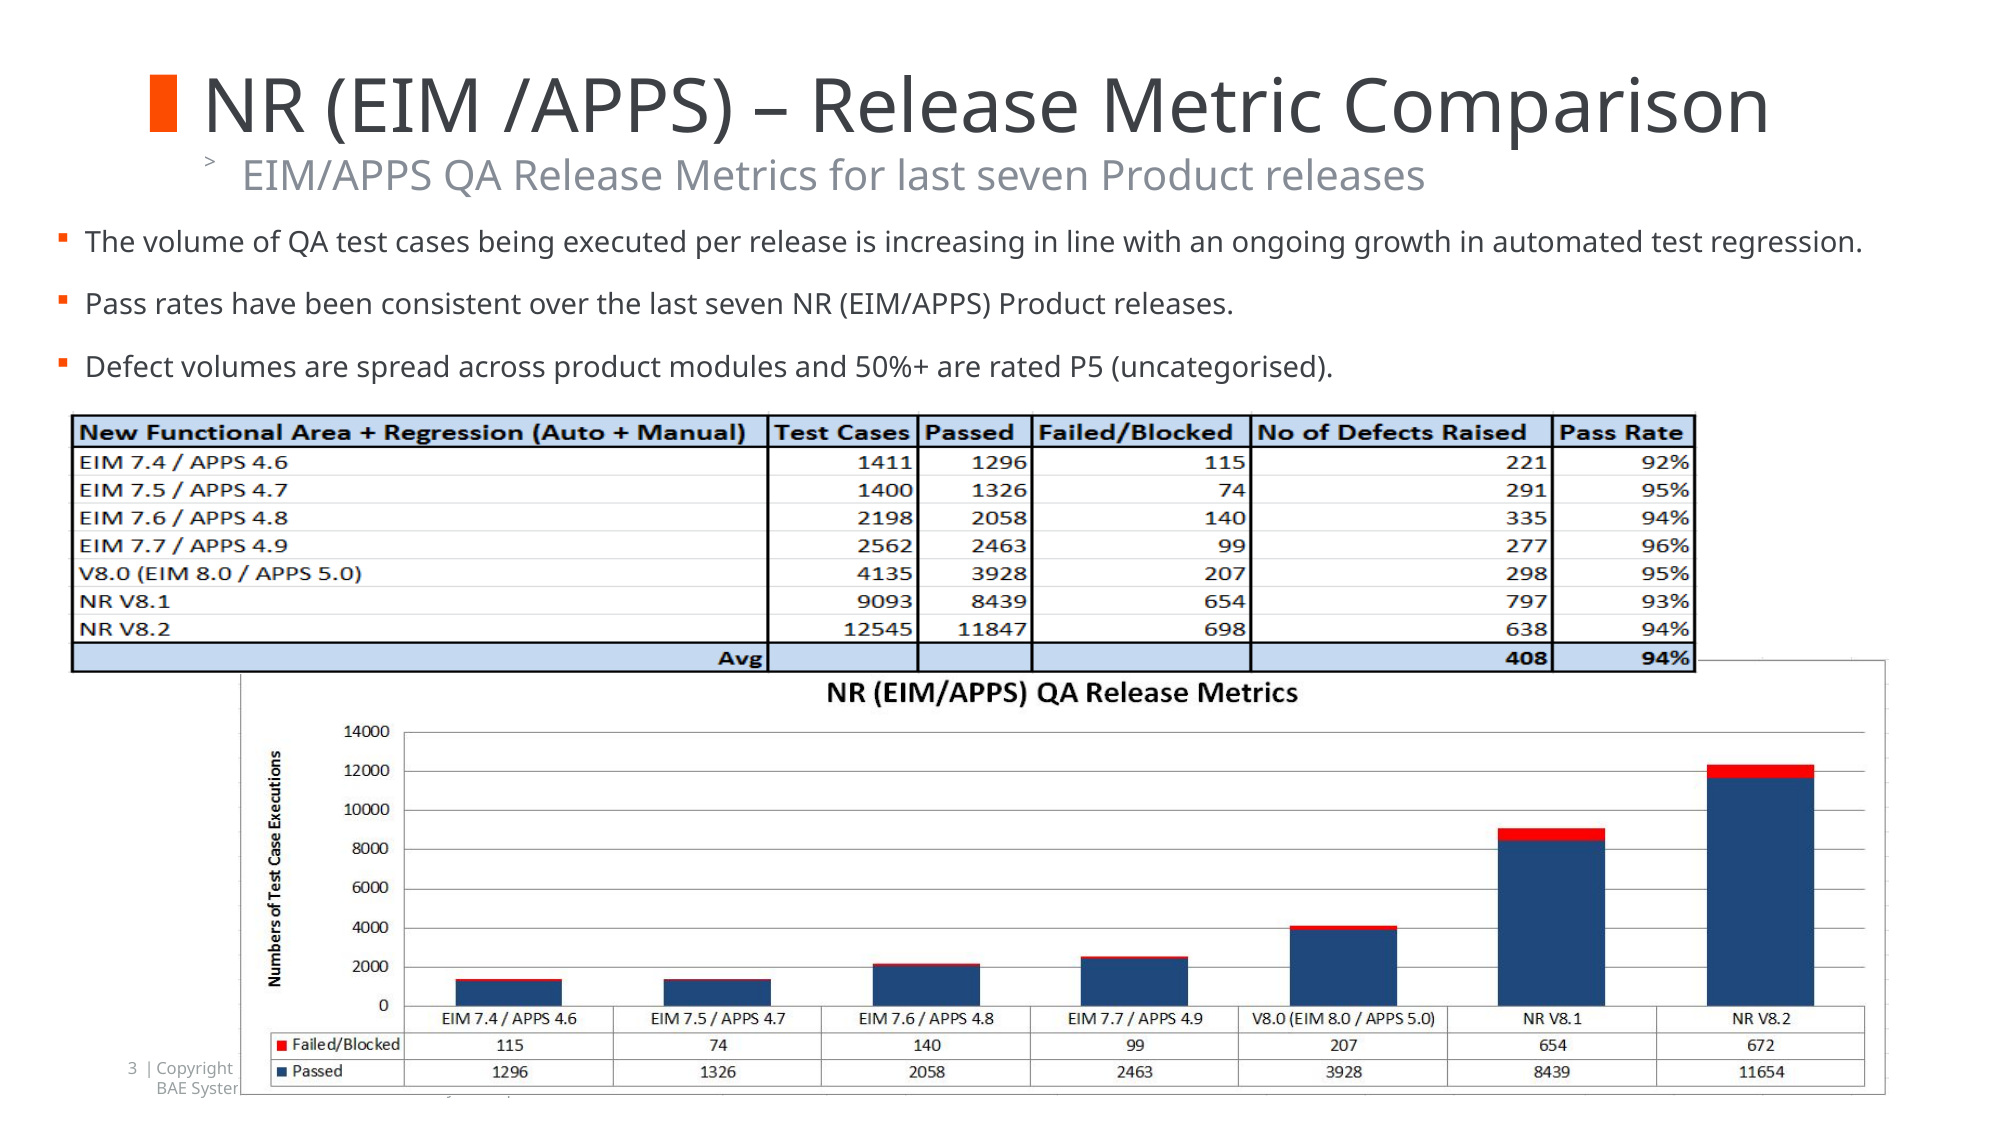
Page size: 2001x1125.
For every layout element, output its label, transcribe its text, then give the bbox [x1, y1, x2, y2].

text_box The volume of QA test cases being executed per release is increasing in line with an ongoing growth in automated test regression. Pass rates have been consistent over the last seven NR (EIM/APPS) Product releases. Defect volumes are spread across product modules and 50%+ are rated P5 (uncategorised). [56, 225, 1924, 1007]
title NR (EIM /APPS) – Release Metric Comparison [202, 70, 1851, 149]
list EIM/APPS QA Release Metrics for last seven Product releases [204, 156, 1851, 200]
picture [68, 410, 1889, 1096]
